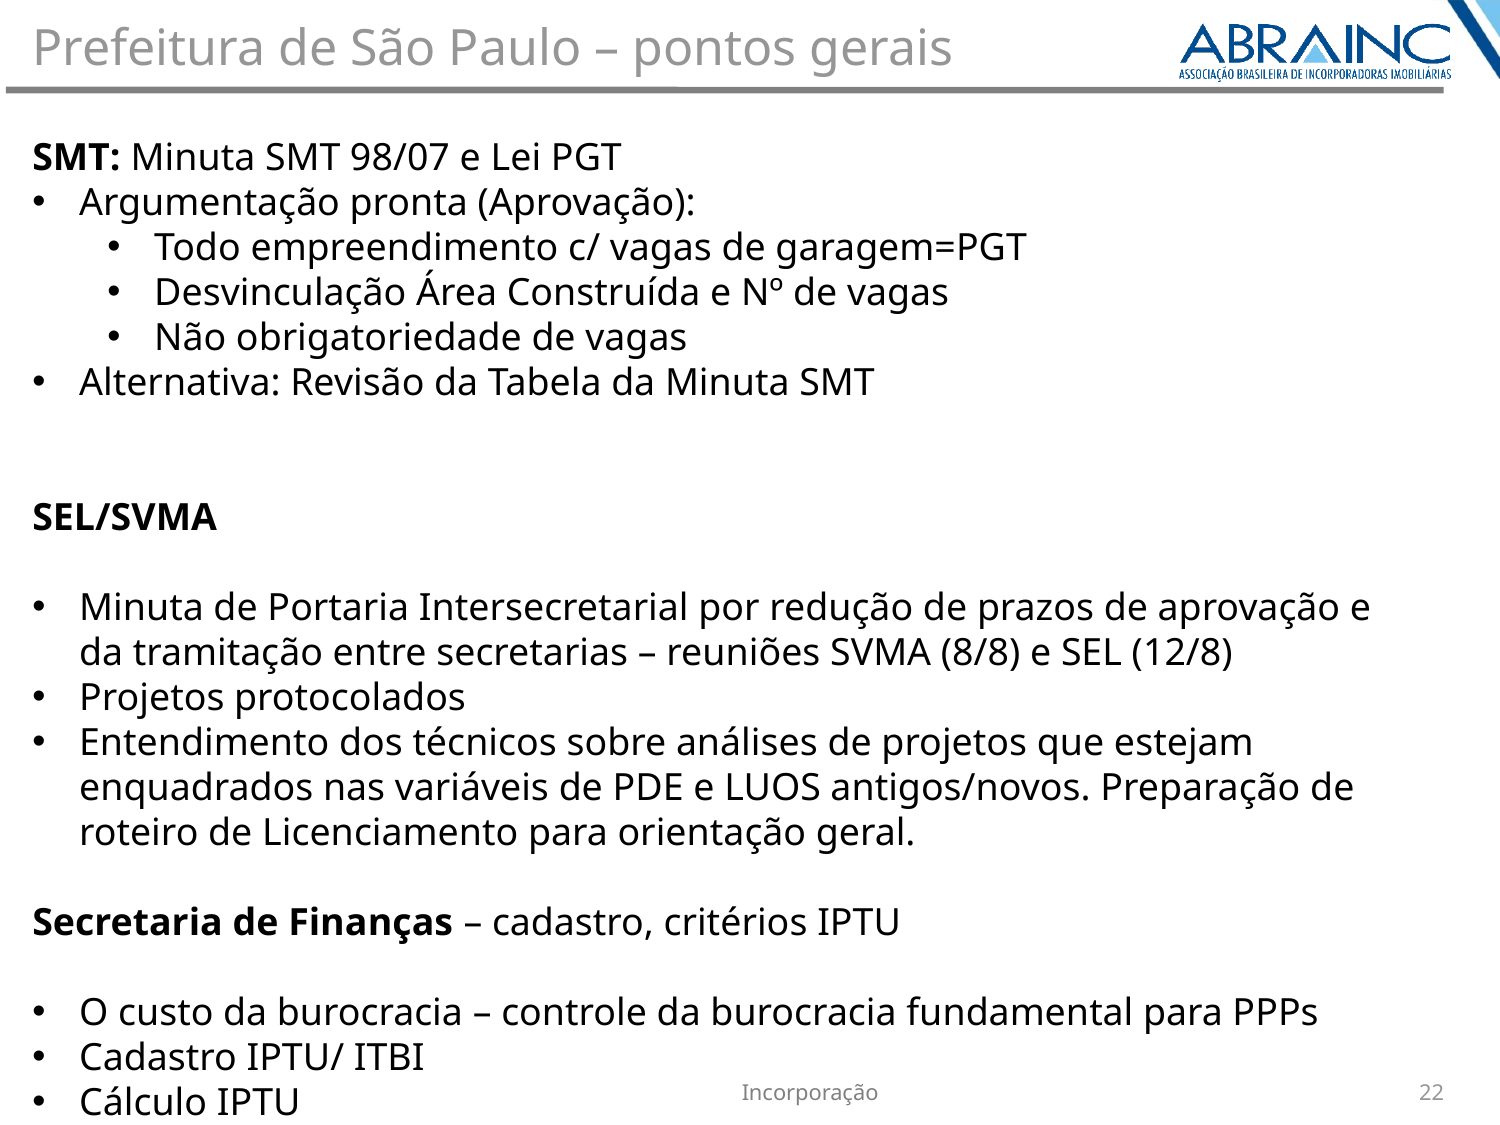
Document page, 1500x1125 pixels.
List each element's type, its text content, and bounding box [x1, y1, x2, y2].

text_box Incorporação [680, 1070, 941, 1114]
picture [1174, 0, 1500, 83]
text_box SMT: Minuta SMT 98/07 e Lei PGT Argumentação pronta (Aprovação): Todo empreendimento c/ vagas de garagem=PGT Desvinculação Área Construída e Nº de vagas Não obrigatoriedade de vagas Alternativa: Revisão da Tabela da Minuta SMT SEL/SVMA Minuta de Portaria Intersecretarial por redução de prazos de aprovação e da tramitação entre secretarias – reuniões SVMA (8/8) e SEL (12/8) Projetos protocolados Entendimento dos técnicos sobre análises de projetos que estejam enquadrados nas variáveis de PDE e LUOS antigos/novos. Preparação de roteiro de Licenciamento para orientação geral. Secretaria de Finanças – cadastro, critérios IPTU O custo da burocracia – controle da burocracia fundamental para PPPs Cadastro IPTU/ ITBI Cálculo IPTU [17, 125, 1420, 1125]
text_box Prefeitura de São Paulo – pontos gerais [17, 7, 1423, 84]
text_box 22 [1198, 1070, 1459, 1114]
